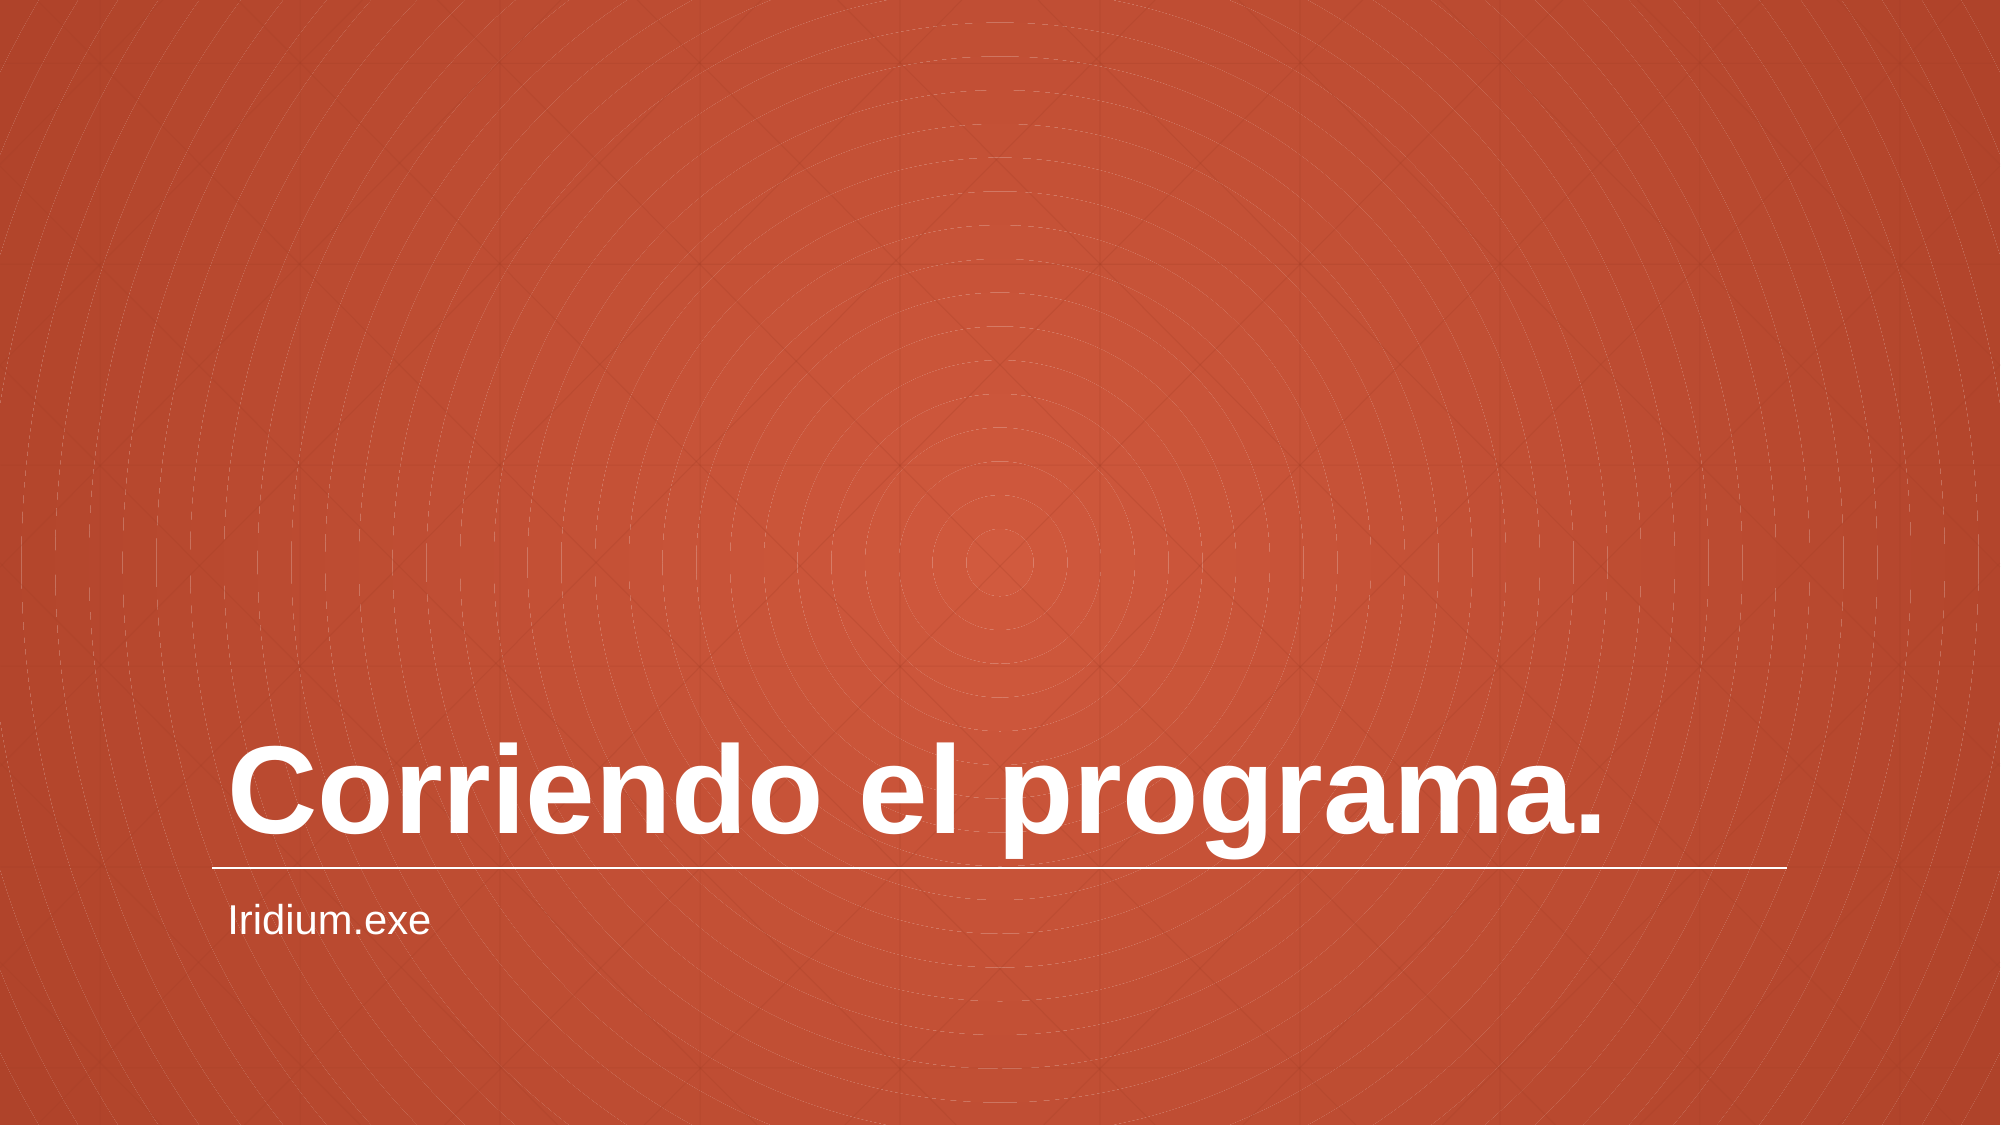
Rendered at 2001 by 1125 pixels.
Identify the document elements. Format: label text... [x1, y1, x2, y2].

list Iridium.exe [212, 891, 1788, 966]
title Corriendo el programa. [212, 416, 1788, 867]
